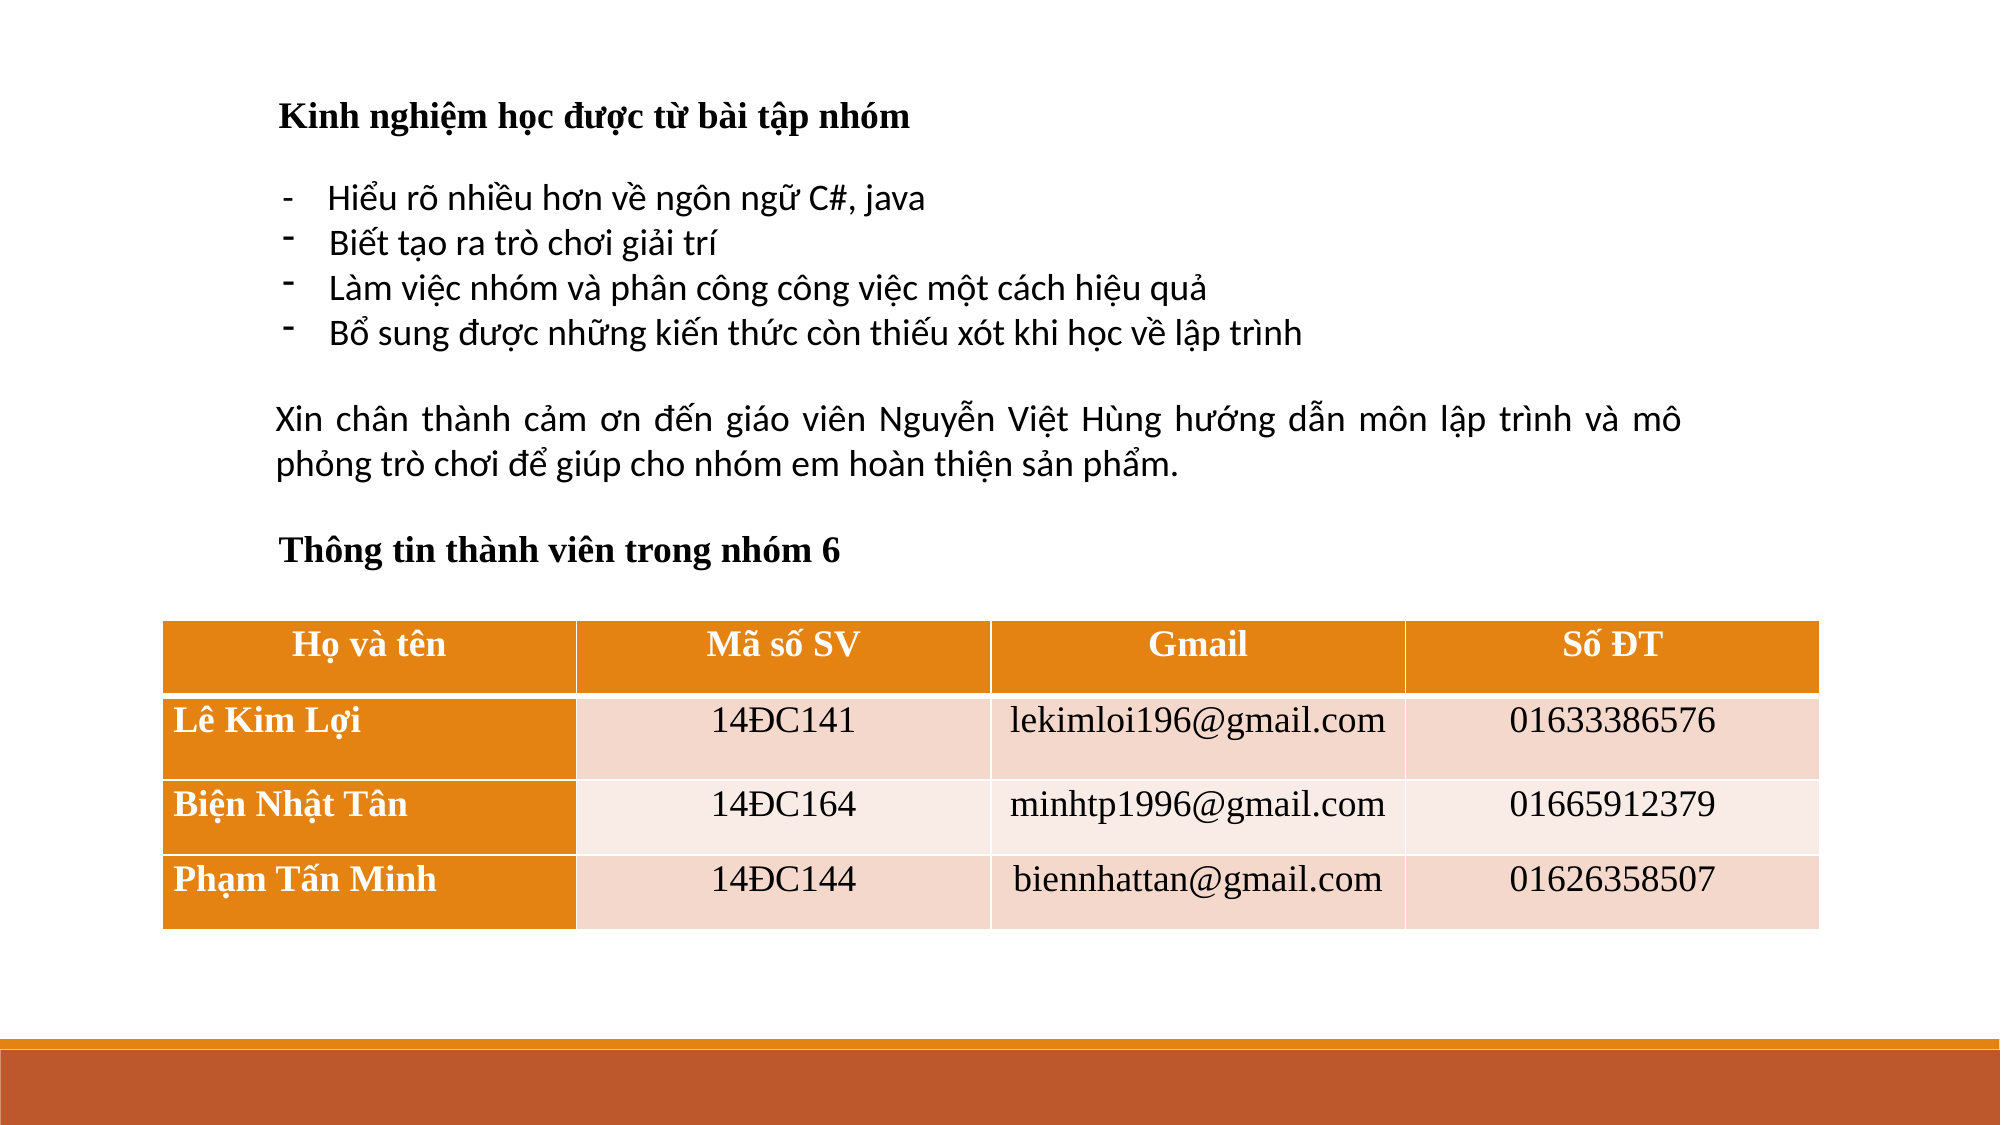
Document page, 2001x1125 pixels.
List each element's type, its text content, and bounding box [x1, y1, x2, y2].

table_cell Biện Nhật Tân [163, 781, 576, 854]
table_cell 14ĐC141 [577, 699, 990, 779]
table_header Họ và tên [163, 621, 407, 693]
text_box Kinh nghiệm học được từ bài tập nhóm [263, 83, 926, 144]
table_cell 01626358507 [1406, 856, 1819, 929]
table_cell Phạm Tấn Minh [163, 856, 576, 929]
text_box Thông tin thành viên trong nhóm 6 [263, 517, 856, 577]
table_cell minhtp1996@gmail.com [992, 781, 1405, 854]
text_box [407, 620, 2000, 696]
text_box Xin chân thành cảm ơn đến giáo viên Nguyễn Việt Hùng hướng dẫn môn lập trình và mô phỏng trò chơi để giúp cho nhóm em hoàn thiện sản phẩm. [260, 386, 1699, 492]
table_cell 01665912379 [1406, 781, 1819, 854]
table_cell biennhattan@gmail.com [992, 856, 1405, 929]
table_cell Lê Kim Lợi [163, 699, 576, 779]
table_cell 14ĐC144 [577, 856, 990, 929]
table_cell 01633386576 [1406, 699, 1819, 779]
table_cell lekimloi196@gmail.com [992, 699, 1405, 779]
text_box - Hiểu rõ nhiều hơn về ngôn ngữ C#, java Biết tạo ra trò chơi giải trí Làm việc nhóm và phân công công việc một cách hiệu quả Bổ sung được những kiến thức còn thiếu xót khi học về lập trình [267, 165, 1319, 361]
table_cell 14ĐC164 [577, 781, 990, 854]
